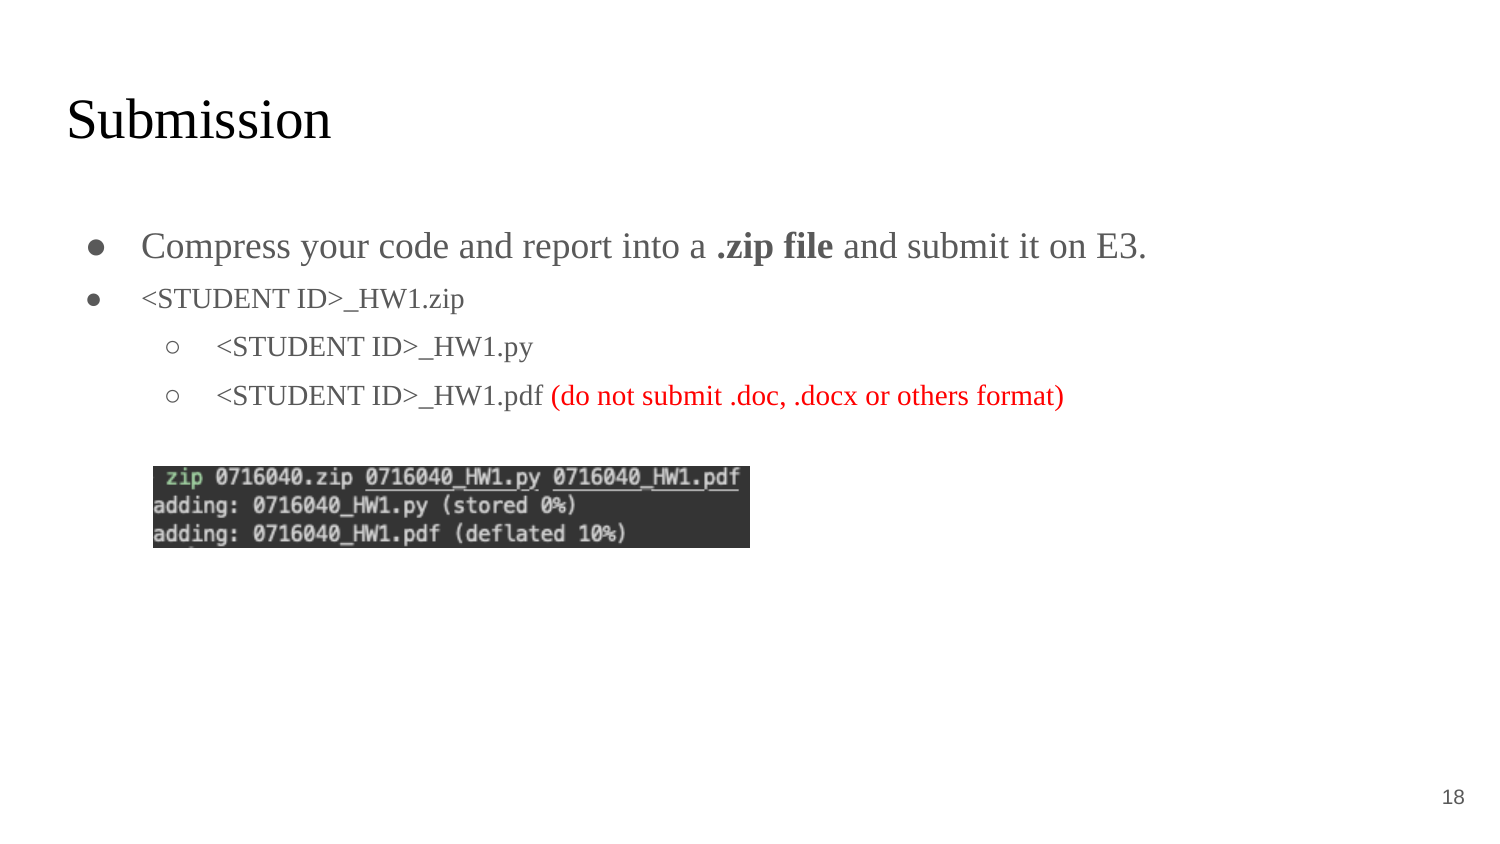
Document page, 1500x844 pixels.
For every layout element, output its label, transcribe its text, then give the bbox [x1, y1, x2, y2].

slide_number ‹#› [1389, 764, 1480, 830]
picture [152, 465, 751, 548]
list Compress your code and report into a .zip file and submit it on E3. <STUDENT ID>_HW1.zip <STUDENT ID>_HW1.py <STUDENT ID>_HW1.pdf (do not submit .doc, .docx or others format) [51, 189, 1449, 825]
title Submission [51, 72, 1449, 167]
